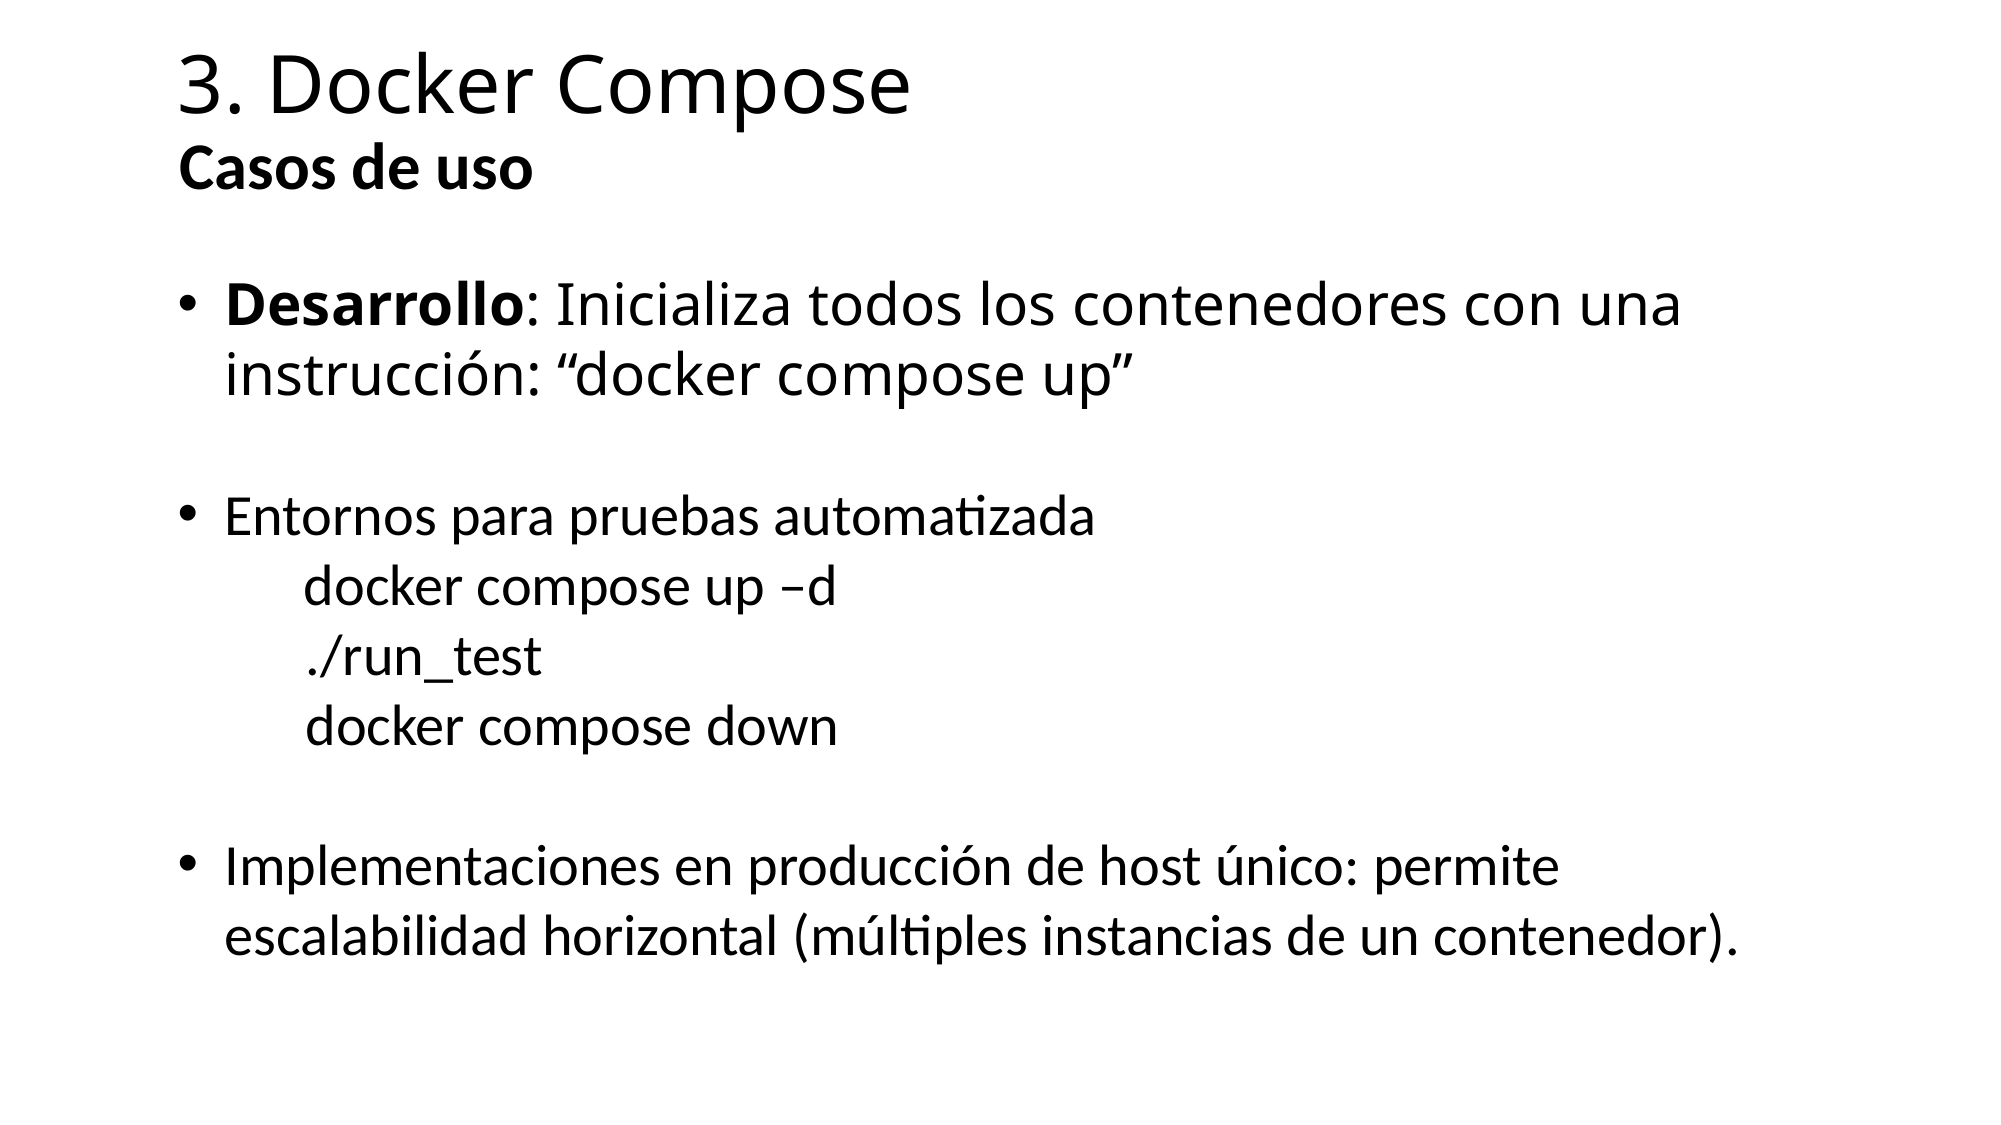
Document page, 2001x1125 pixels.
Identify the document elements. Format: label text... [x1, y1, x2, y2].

text_box Casos de uso [164, 115, 550, 211]
text_box Desarrollo: Inicializa todos los contenedores con una instrucción: “docker compose up” Entornos para pruebas automatizada docker compose up –d ./run_test docker compose down Implementaciones en producción de host único: permite escalabilidad horizontal (múltiples instancias de un contenedor). [162, 260, 1871, 975]
text_box 3. Docker Compose [162, 36, 1738, 139]
